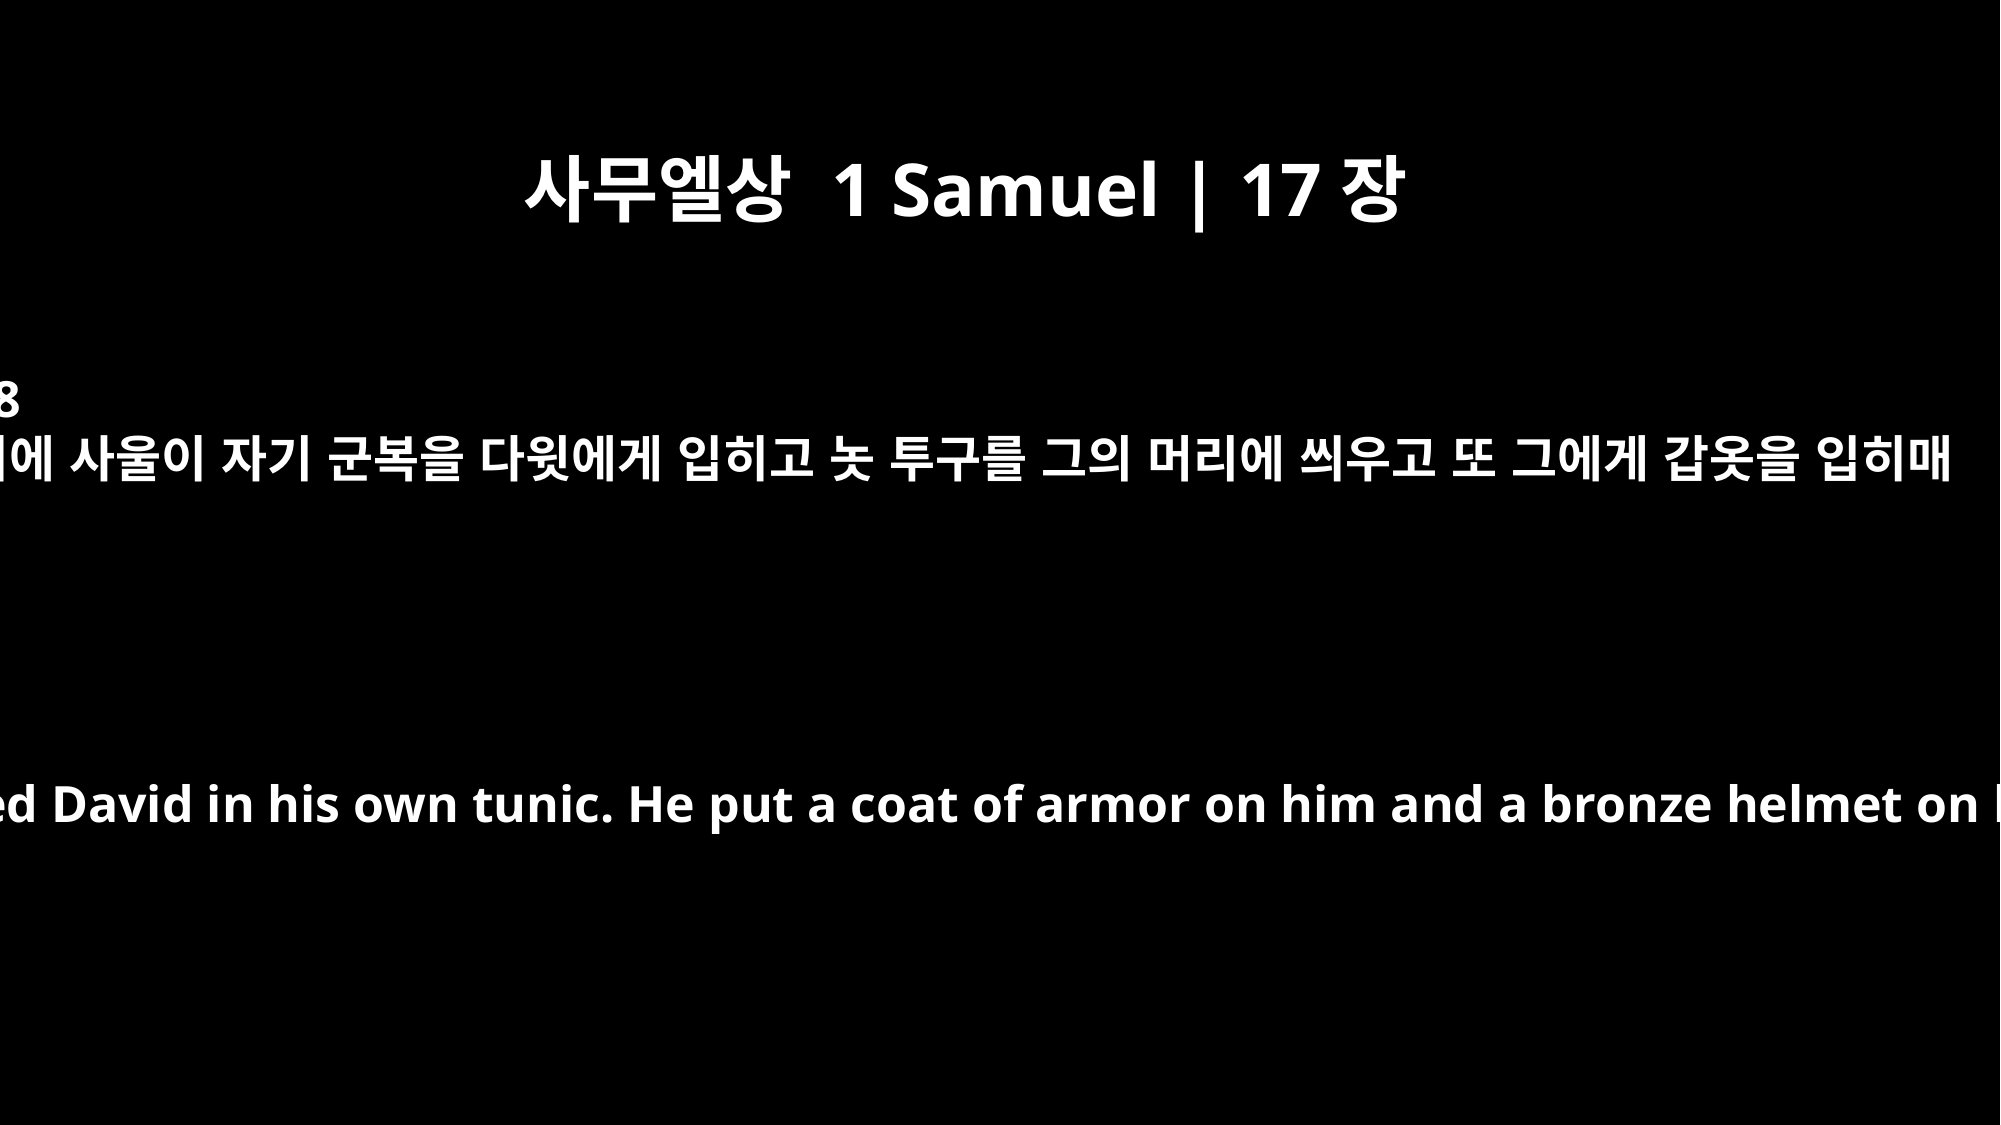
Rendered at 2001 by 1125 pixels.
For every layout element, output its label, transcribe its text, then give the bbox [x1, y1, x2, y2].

text_box Then Saul dressed David in his own tunic. He put a coat of armor on him and a bronze helmet on his head. [0, 764, 2000, 840]
text_box 사무엘상 1 Samuel | 17장 [509, 136, 1423, 239]
text_box 38 이에 사울이 자기 군복을 다윗에게 입히고 놋 투구를 그의 머리에 씌우고 또 그에게 갑옷을 입히매 [0, 359, 1969, 495]
